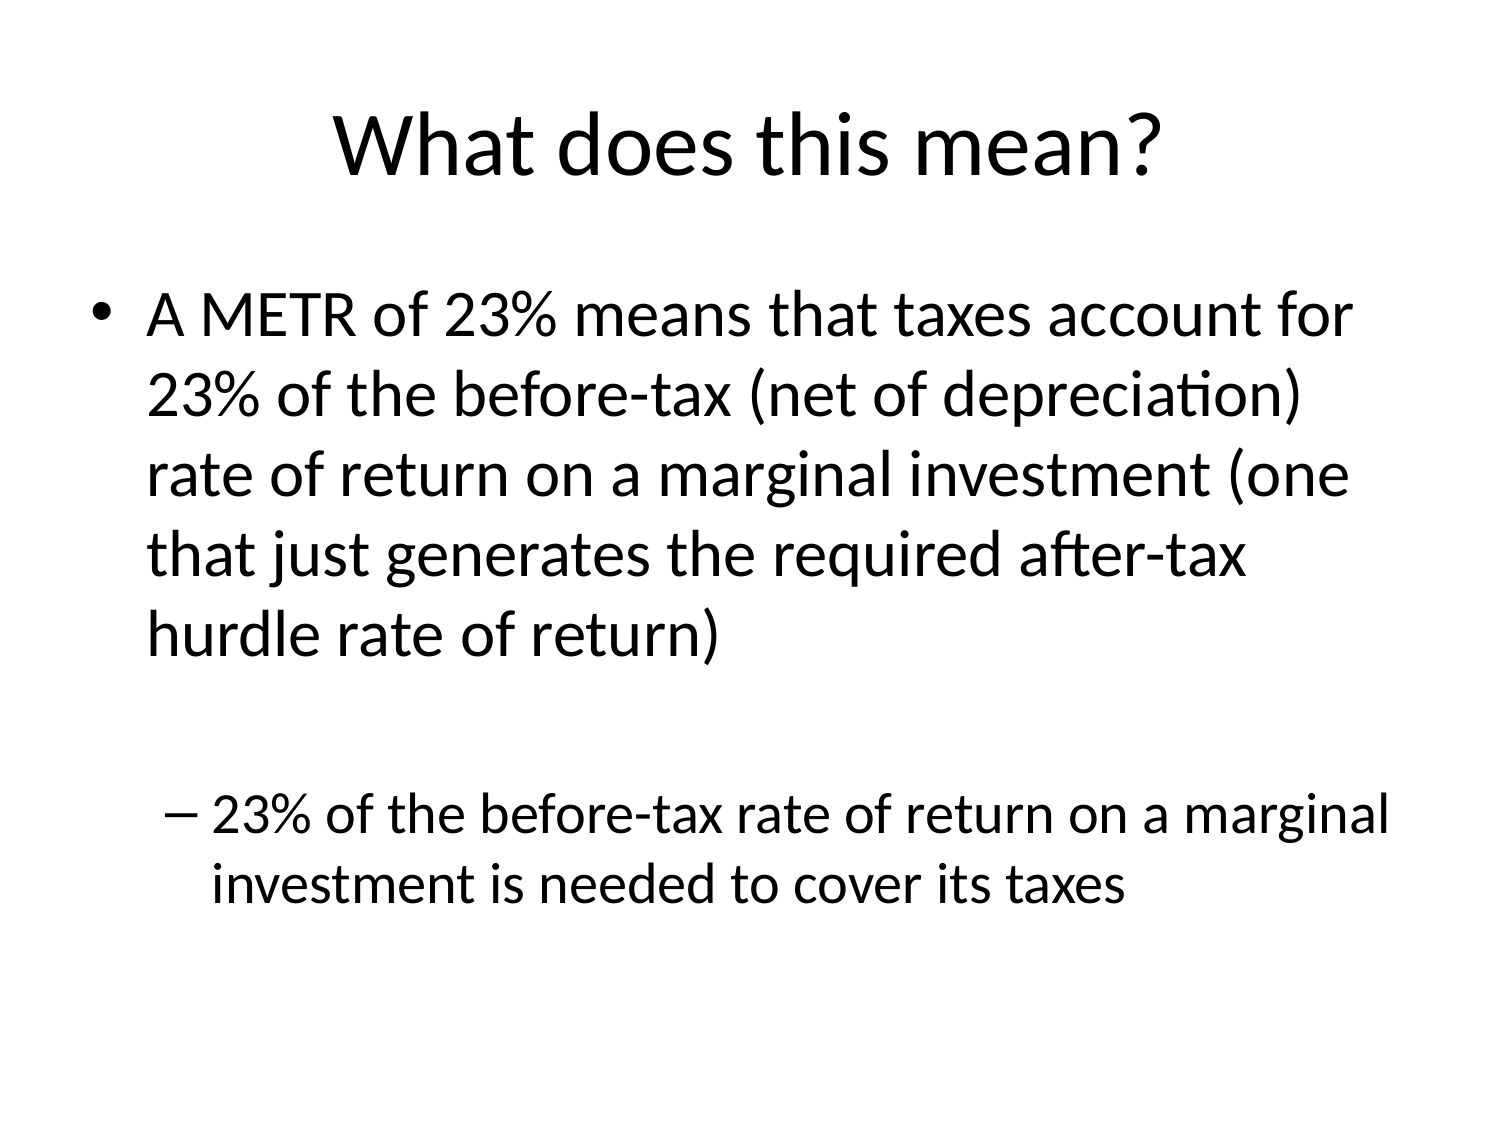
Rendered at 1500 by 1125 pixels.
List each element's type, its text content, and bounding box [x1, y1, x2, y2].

title What does this mean? [75, 45, 1425, 233]
list A METR of 23% means that taxes account for 23% of the before-tax (net of depreciation) rate of return on a marginal investment (one that just generates the required after-tax hurdle rate of return) 23% of the before-tax rate of return on a marginal investment is needed to cover its taxes [75, 262, 1425, 1005]
